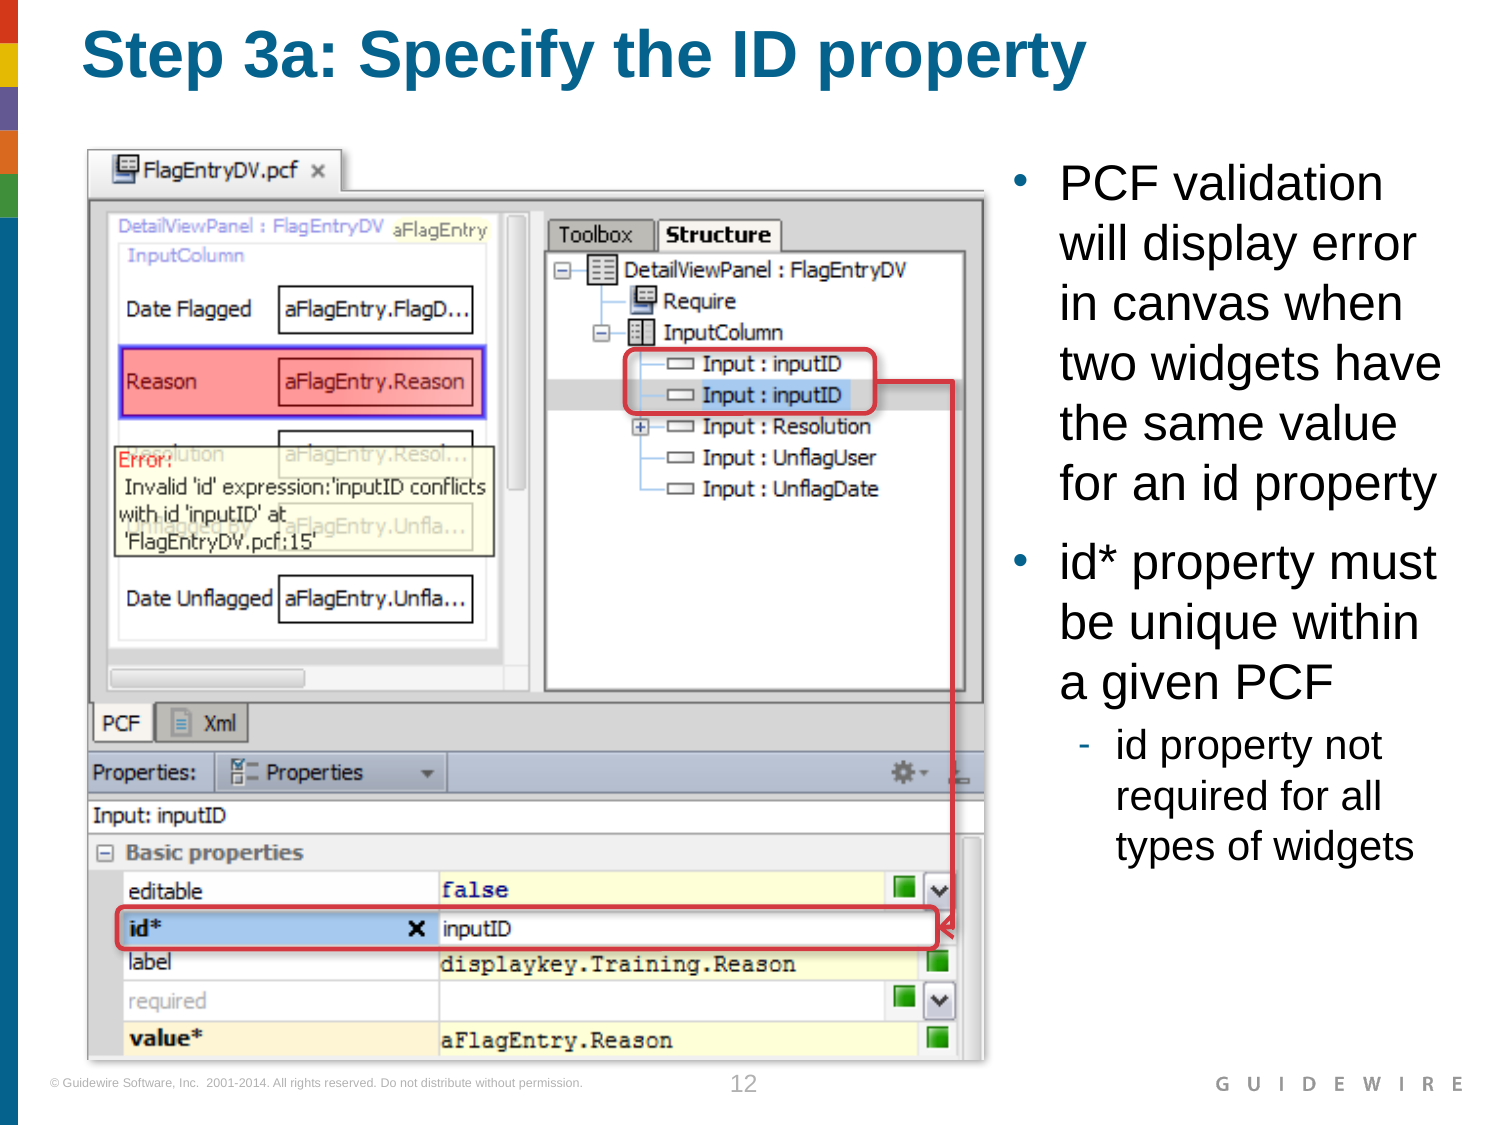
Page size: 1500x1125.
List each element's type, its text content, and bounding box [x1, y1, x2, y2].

list PCF validation will display error in canvas when two widgets have the same value for an id property id* property must be unique within a given PCF id property not required for all types of widgets [1012, 149, 1448, 1049]
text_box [874, 380, 938, 929]
title Step 3a: Specify the ID property [81, 19, 1446, 142]
picture [87, 149, 985, 1061]
picture [1215, 1073, 1480, 1096]
